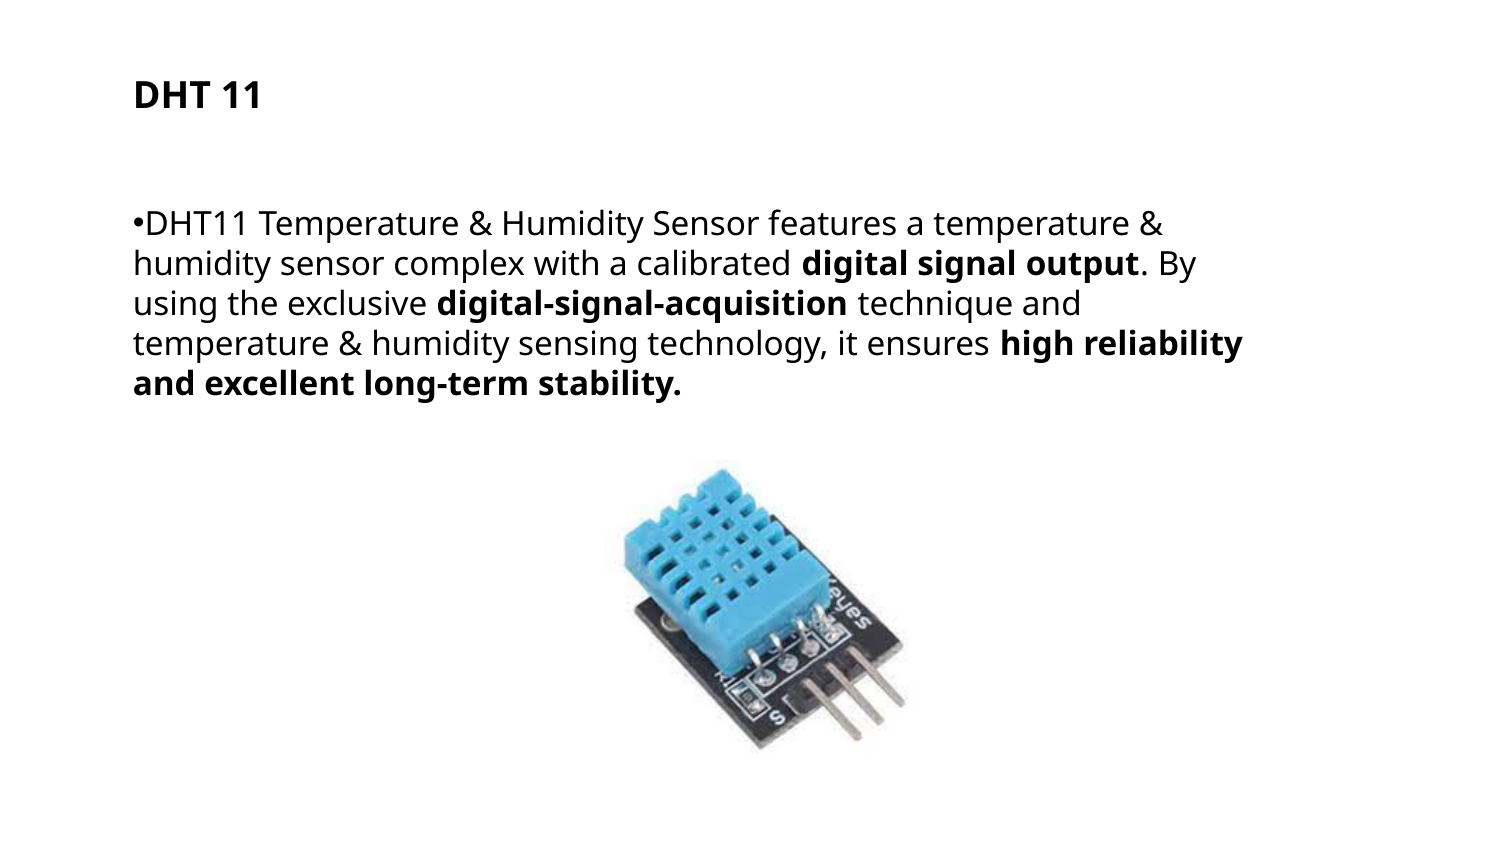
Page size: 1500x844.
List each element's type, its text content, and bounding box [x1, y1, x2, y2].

text_box DHT11 Temperature & Humidity Sensor features a temperature & humidity sensor complex with a calibrated digital signal output. By using the exclusive digital-signal-acquisition technique and temperature & humidity sensing technology, it ensures high reliability and excellent long-term stability. [117, 194, 1299, 490]
text_box DHT 11 [117, 63, 868, 194]
picture [603, 460, 921, 777]
